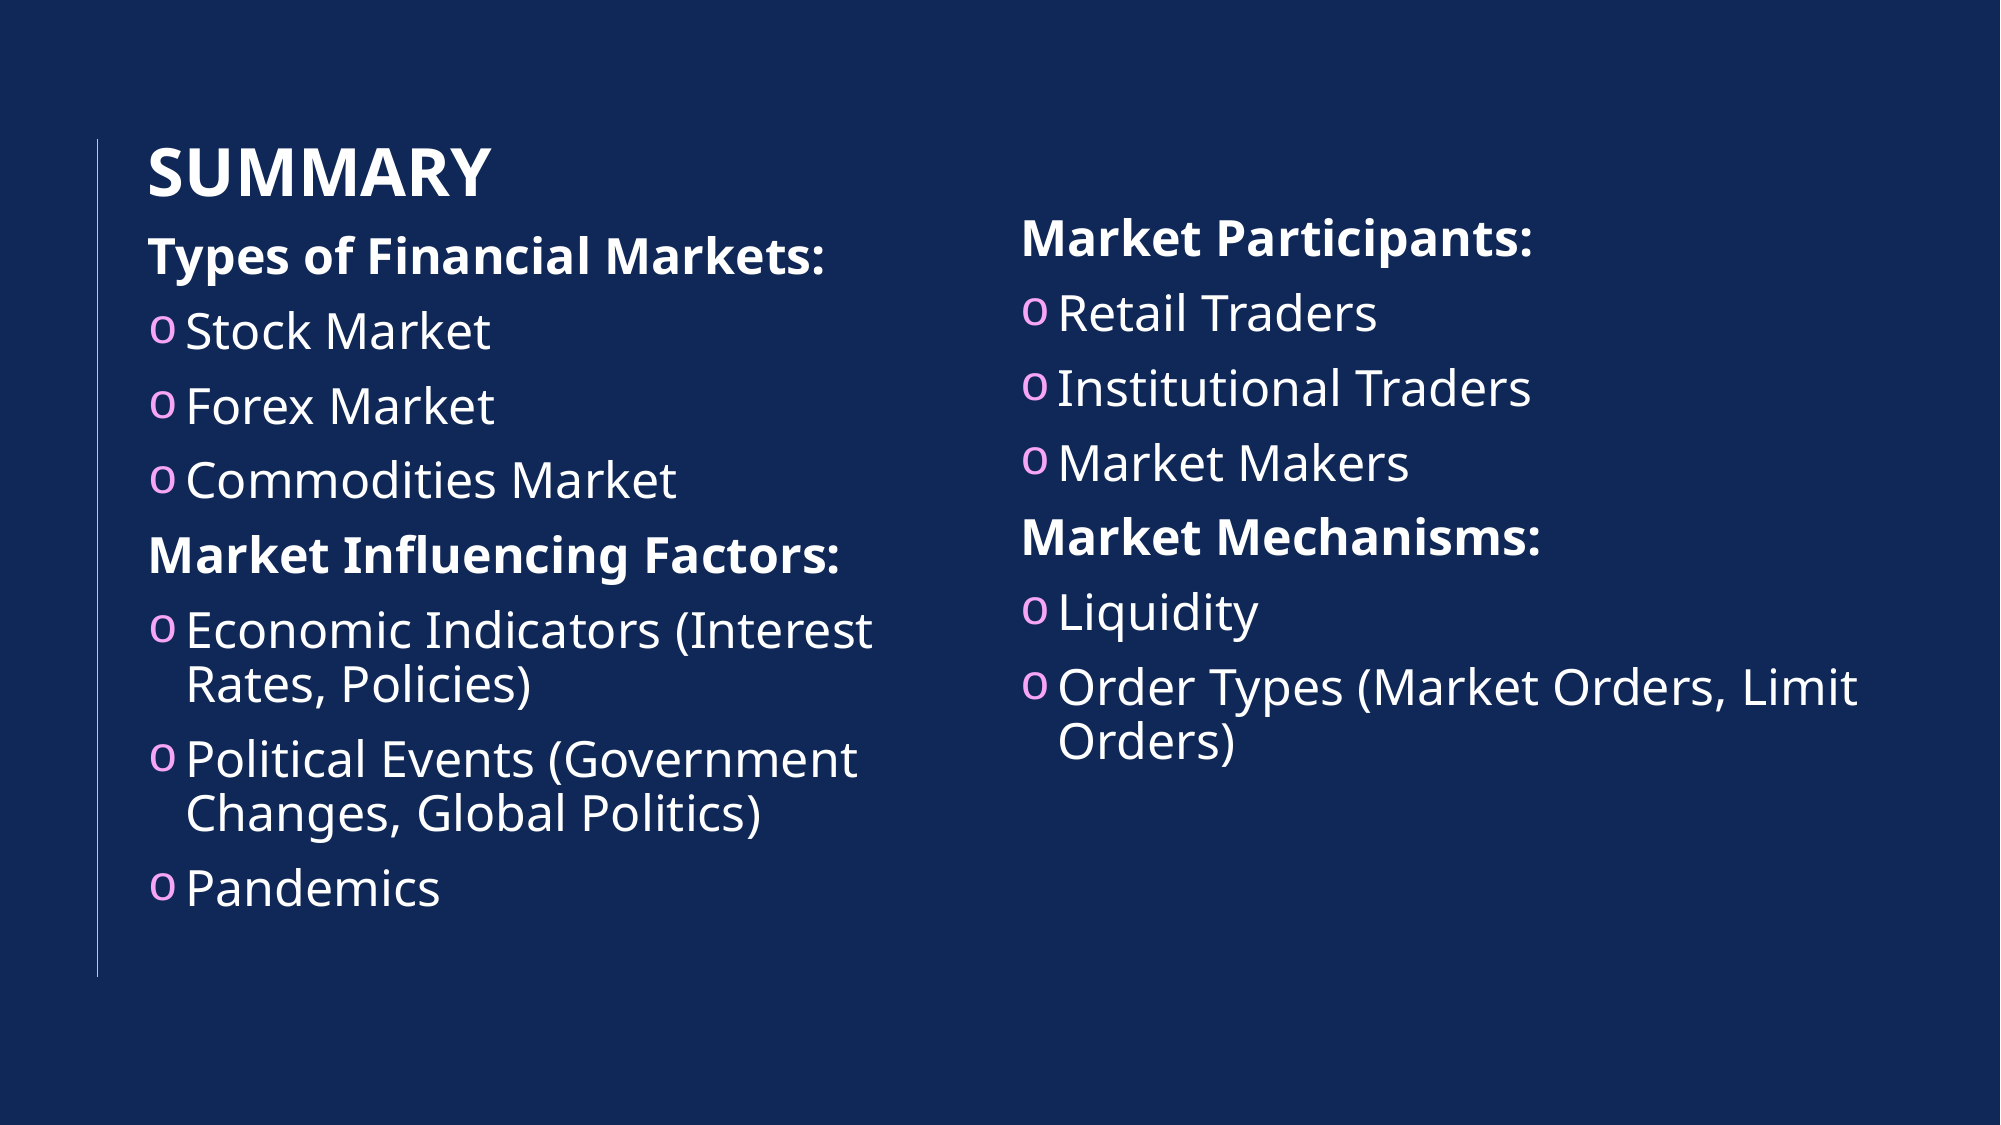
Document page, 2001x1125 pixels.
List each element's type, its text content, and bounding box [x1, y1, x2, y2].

subtitle SUMMARY Types of Financial Markets: Stock Market Forex Market Commodities Market Market Influencing Factors: Economic Indicators (Interest Rates, Policies) Political Events (Government Changes, Global Politics) Pandemics Market Participants: Retail Traders Institutional Traders Market Makers Market Mechanisms: Liquidity Order Types (Market Orders, Limit Orders) [132, 130, 1908, 1125]
